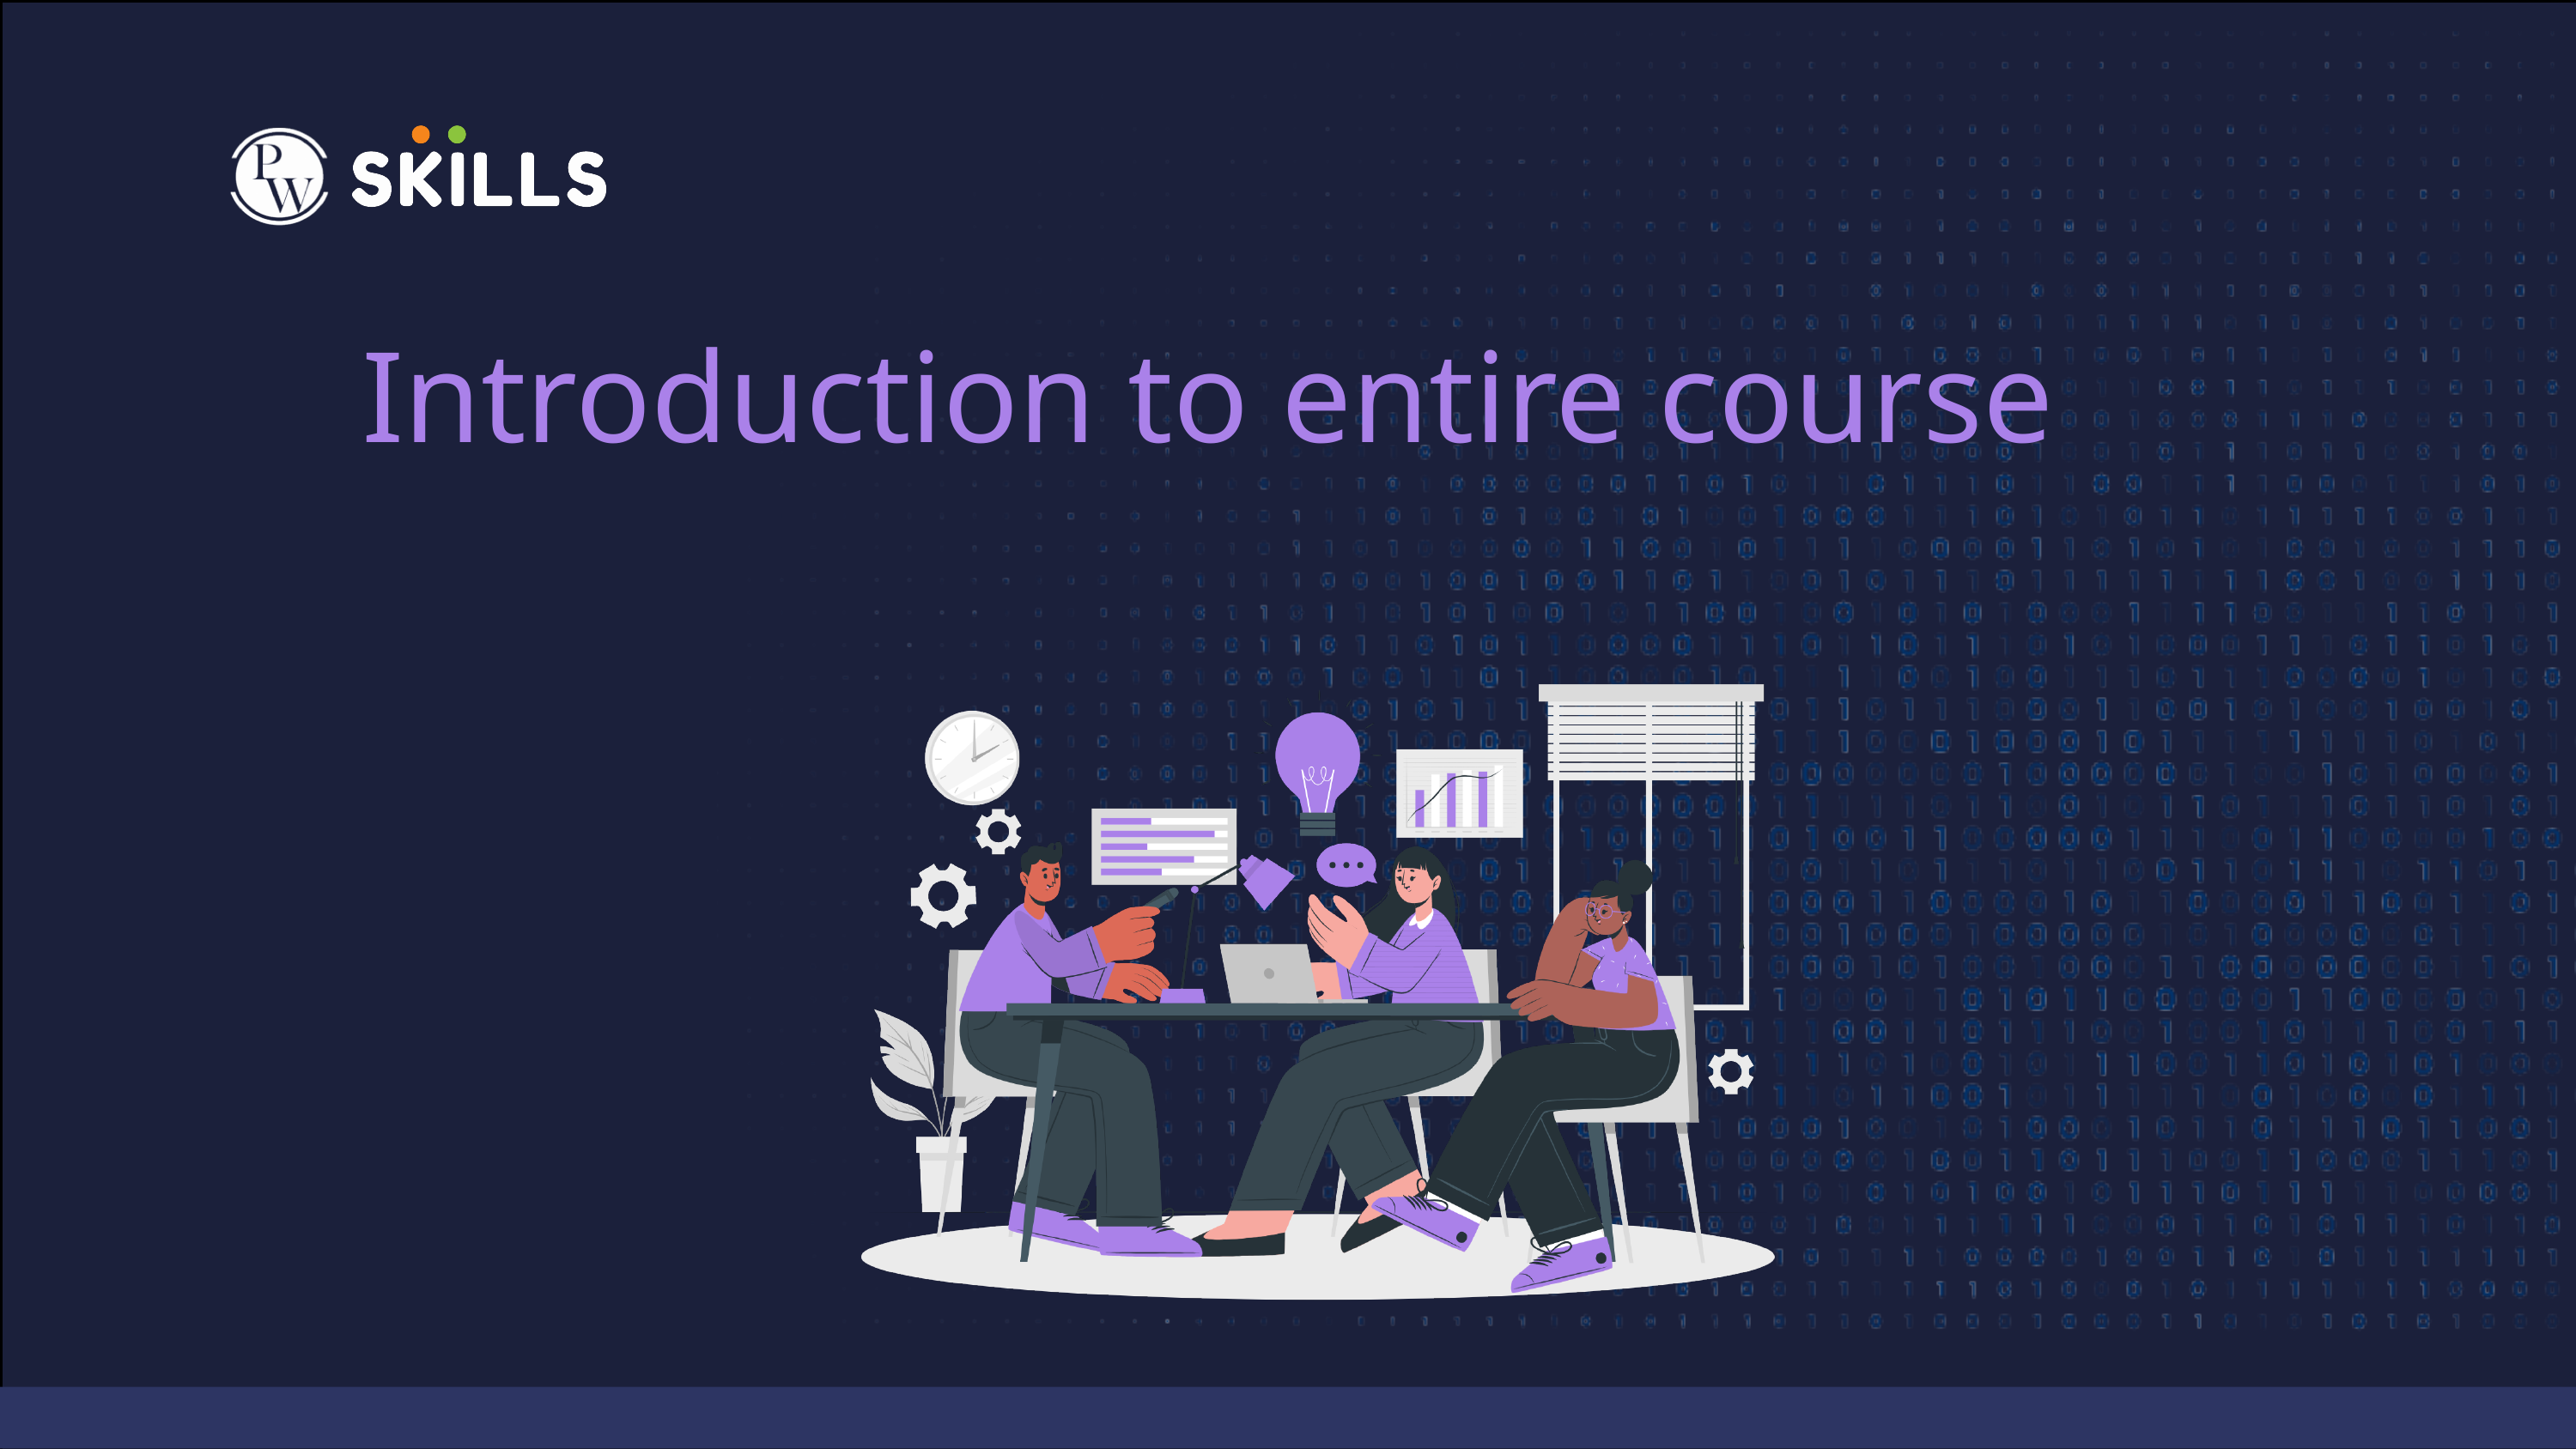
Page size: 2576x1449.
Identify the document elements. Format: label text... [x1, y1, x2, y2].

picture [214, 103, 630, 246]
picture [716, 31, 2576, 1449]
text_box Introduction to entire course [354, 25, 2449, 761]
